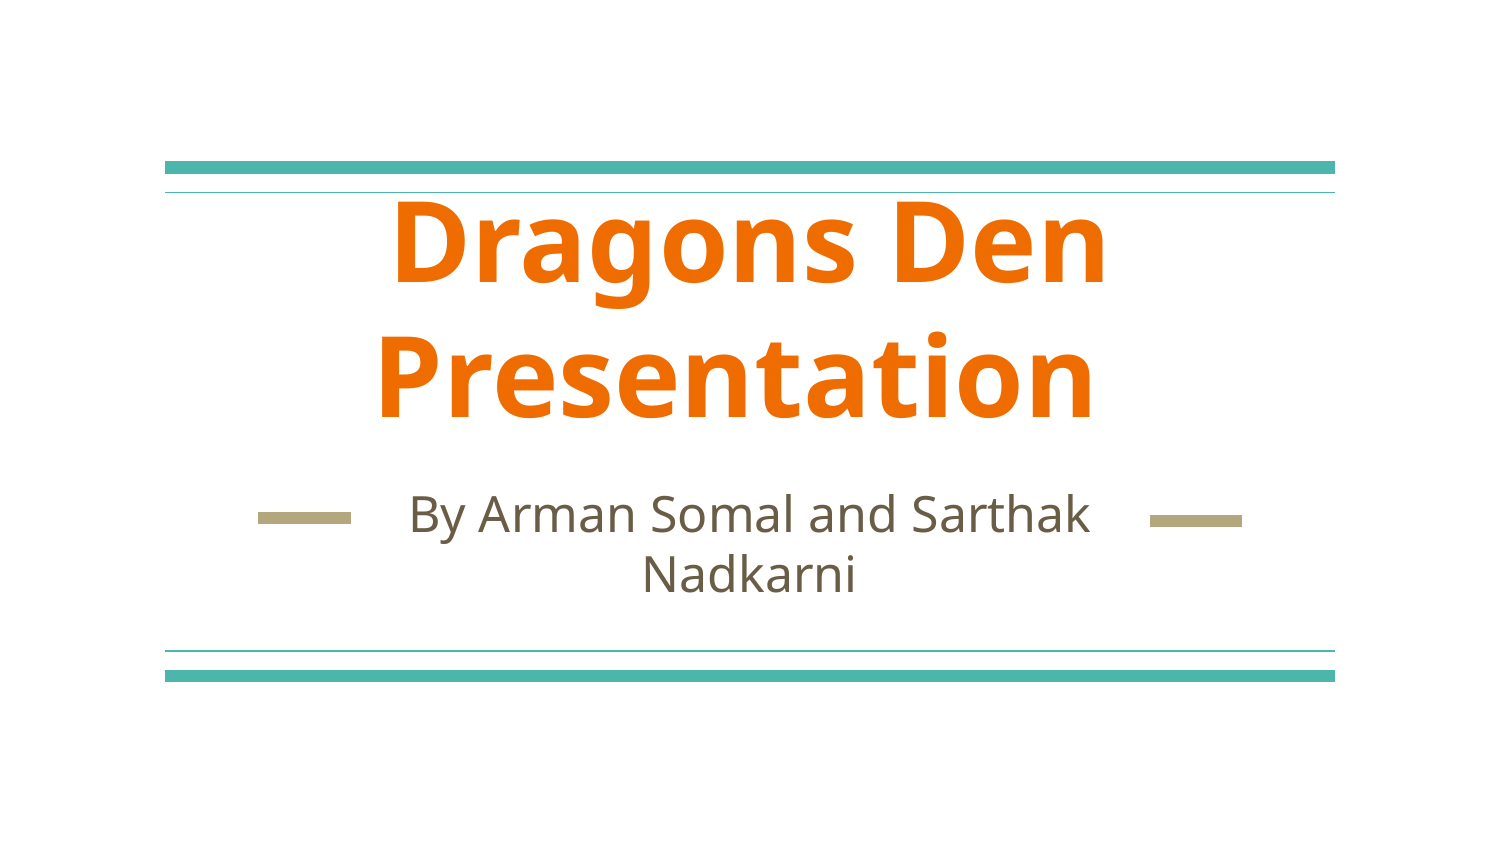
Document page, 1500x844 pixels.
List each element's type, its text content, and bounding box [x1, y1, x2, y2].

subtitle By Arman Somal and Sarthak Nadkarni [350, 467, 1150, 598]
title Dragons Den Presentation [164, 252, 1336, 455]
